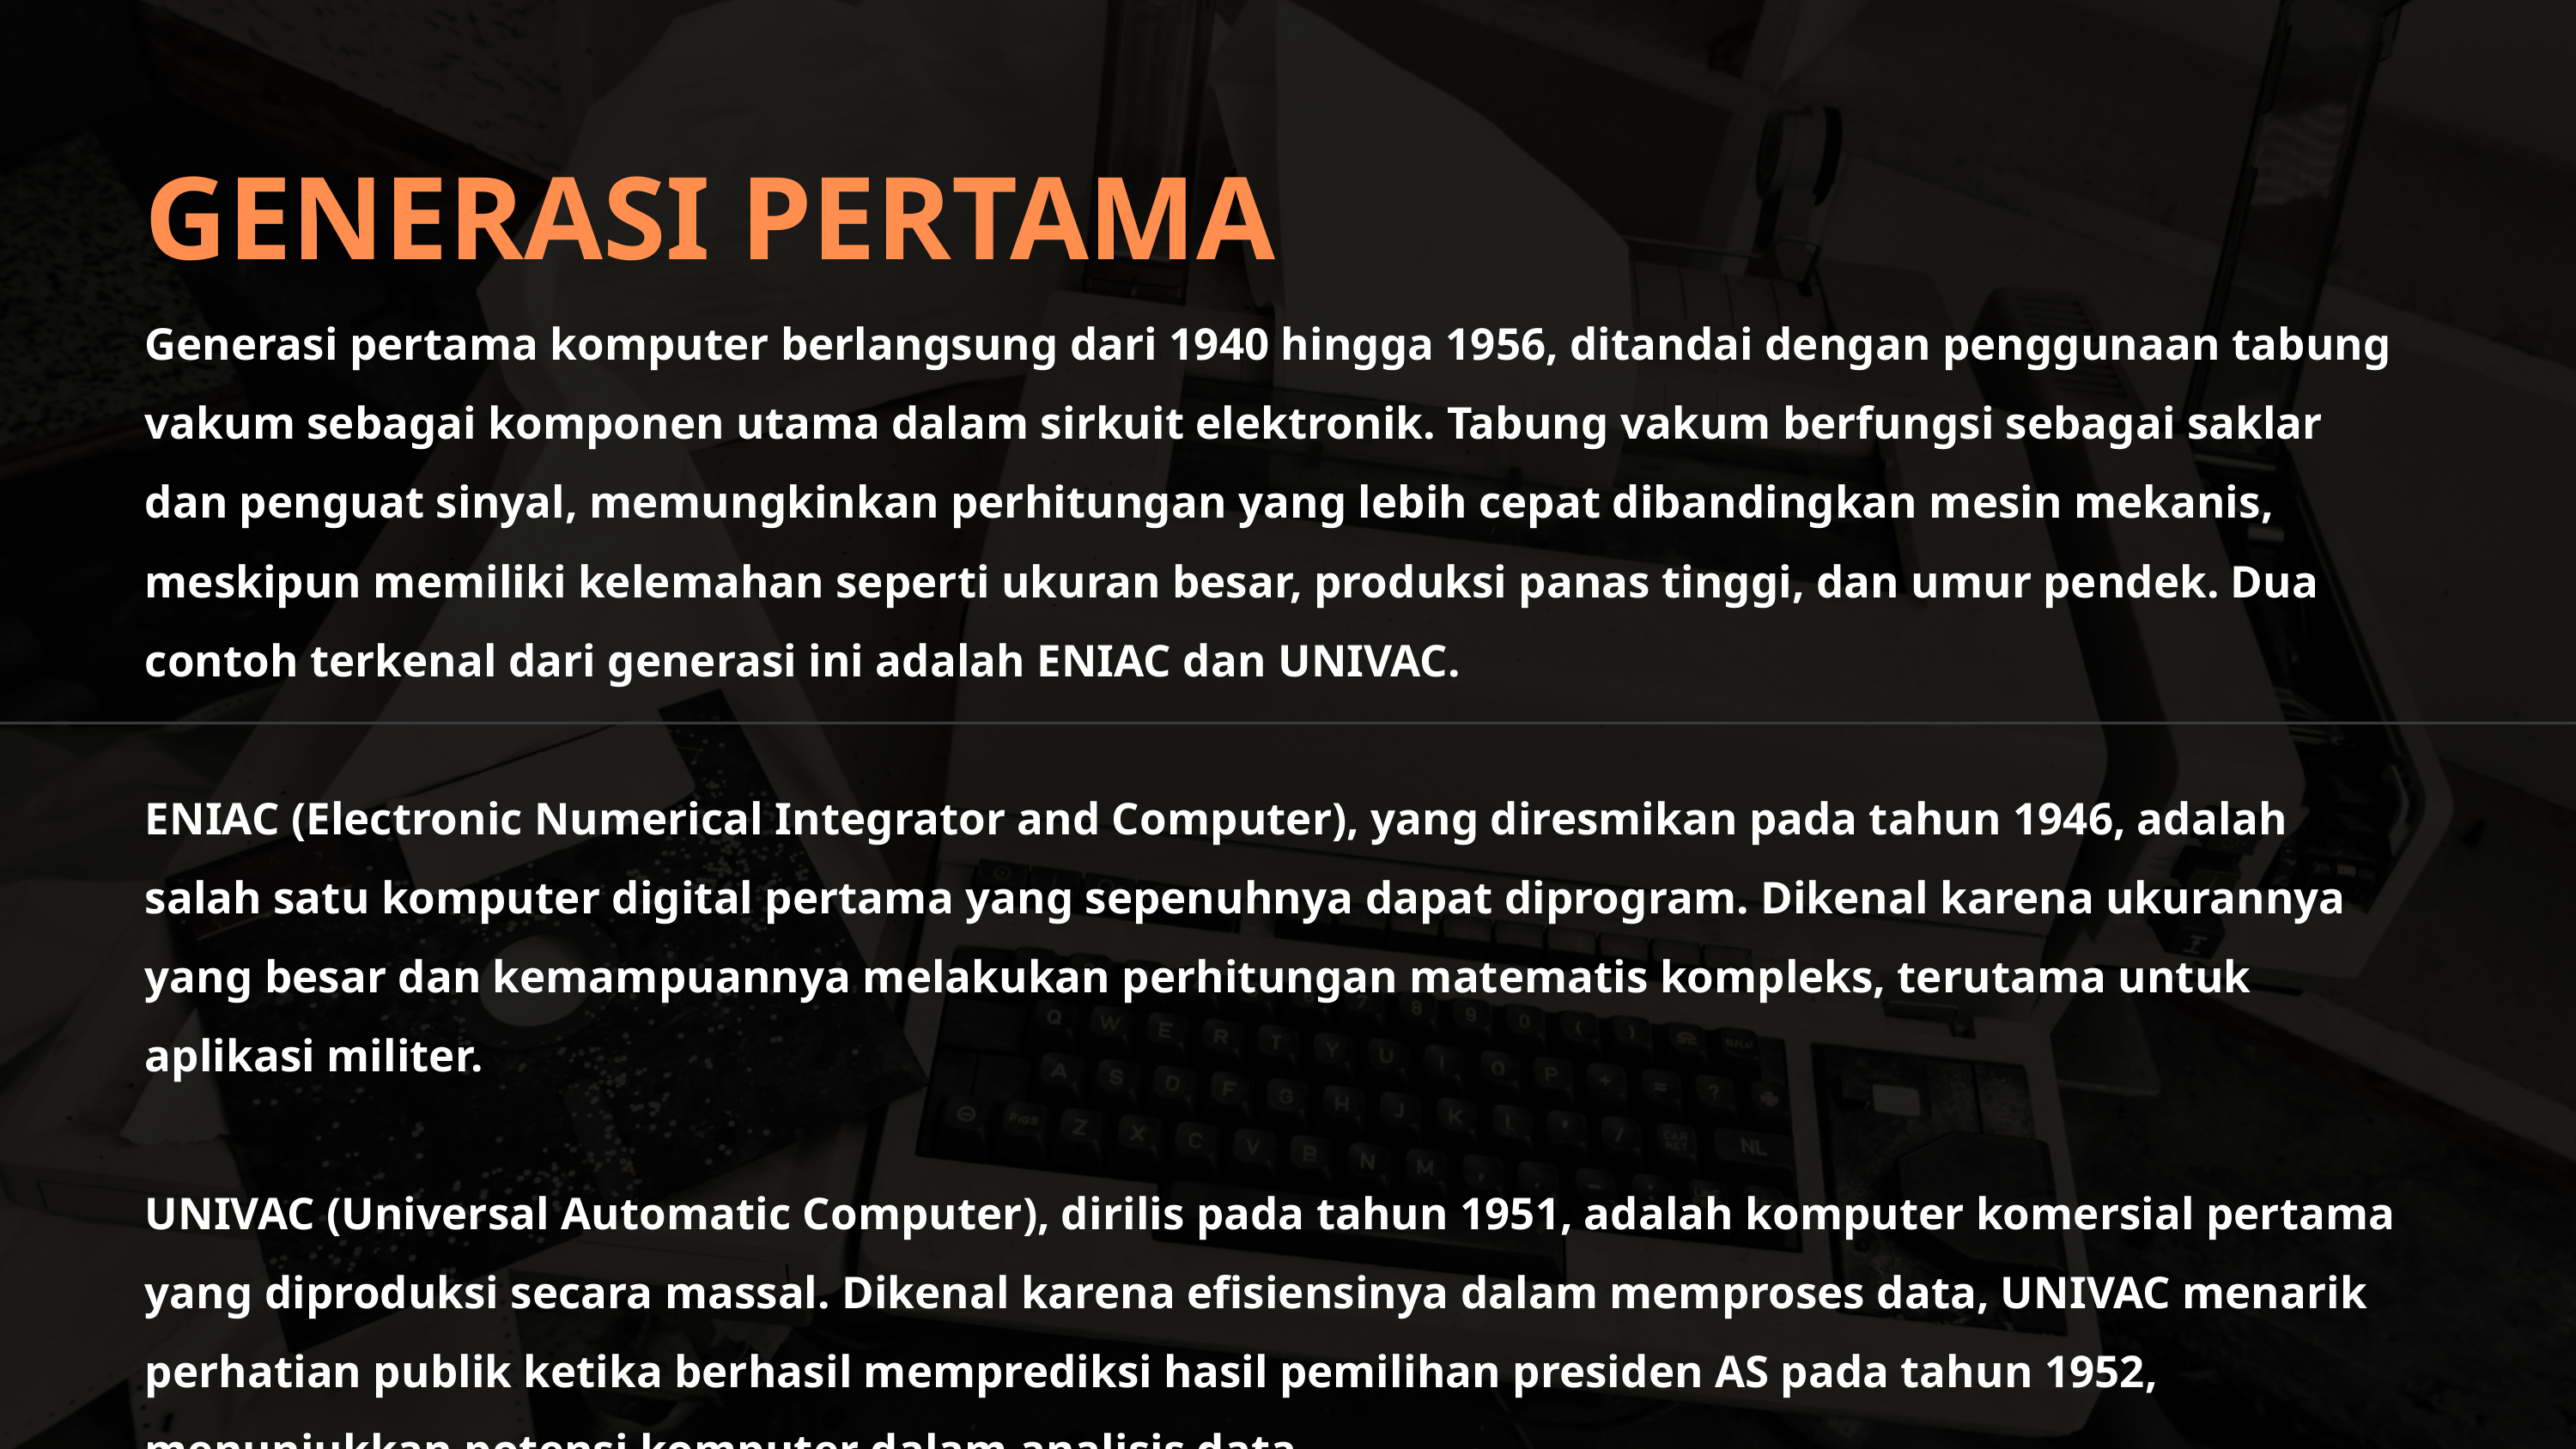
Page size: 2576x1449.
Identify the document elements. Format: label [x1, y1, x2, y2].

text_box [0, 0, 2576, 1449]
